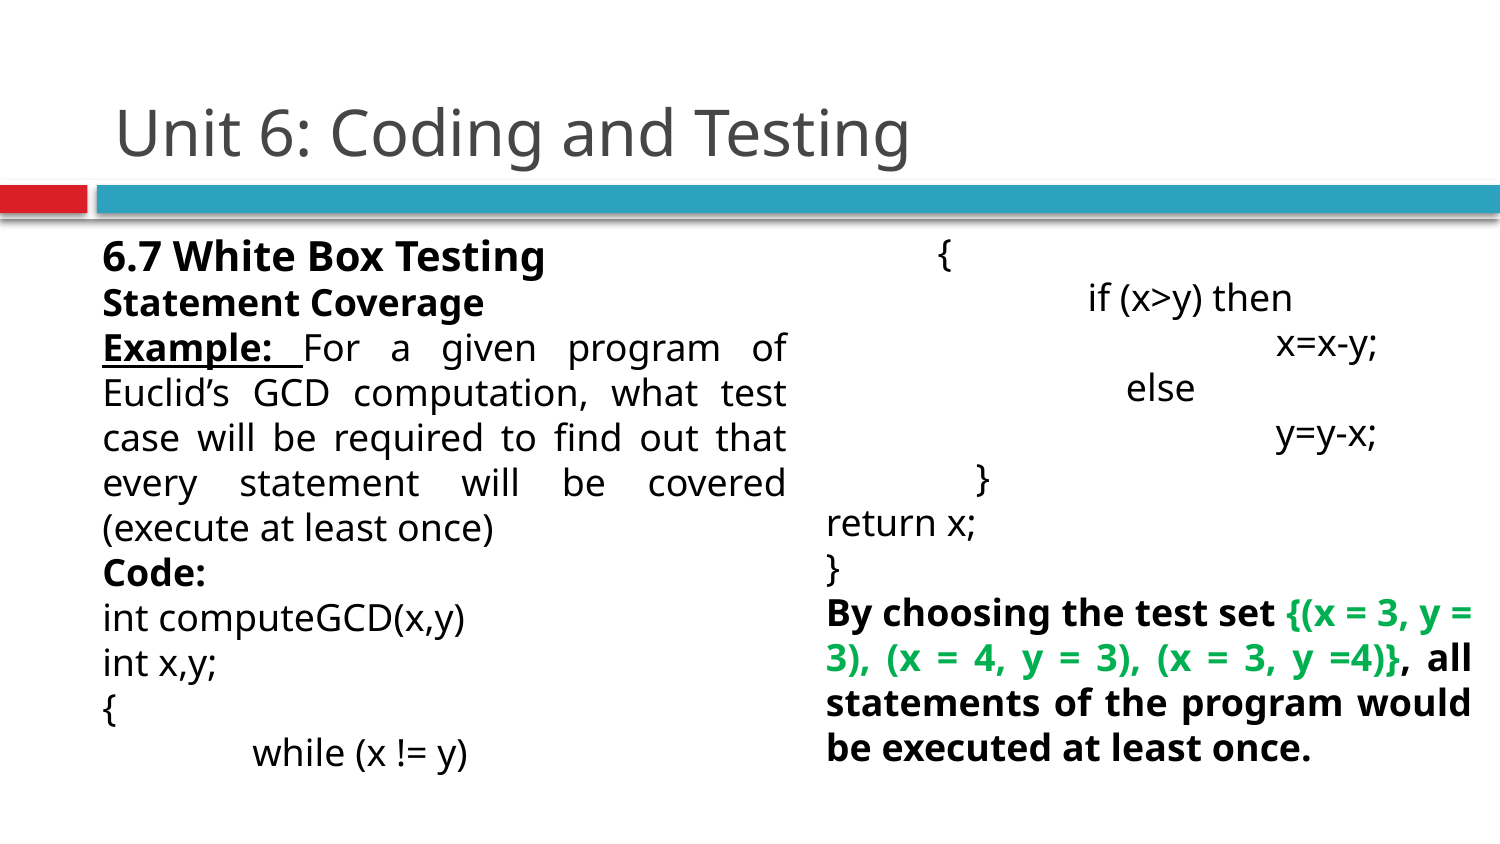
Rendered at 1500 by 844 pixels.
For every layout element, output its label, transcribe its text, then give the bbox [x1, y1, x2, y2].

title Unit 6: Coding and Testing [99, 46, 1438, 177]
list 6.7 White Box Testing Statement Coverage Example: For a given program of Euclid’s GCD computation, what test case will be required to find out that every statement will be covered (execute at least once) Code: int computeGCD(x,y) int x,y; { while (x != y) { if (x>y) then x=x-y; else y=y-x; } return x; } By choosing the test set {(x = 3, y = 3), (x = 4, y = 3), (x = 3, y =4)}, all statements of the program would be executed at least once. [87, 221, 1488, 822]
